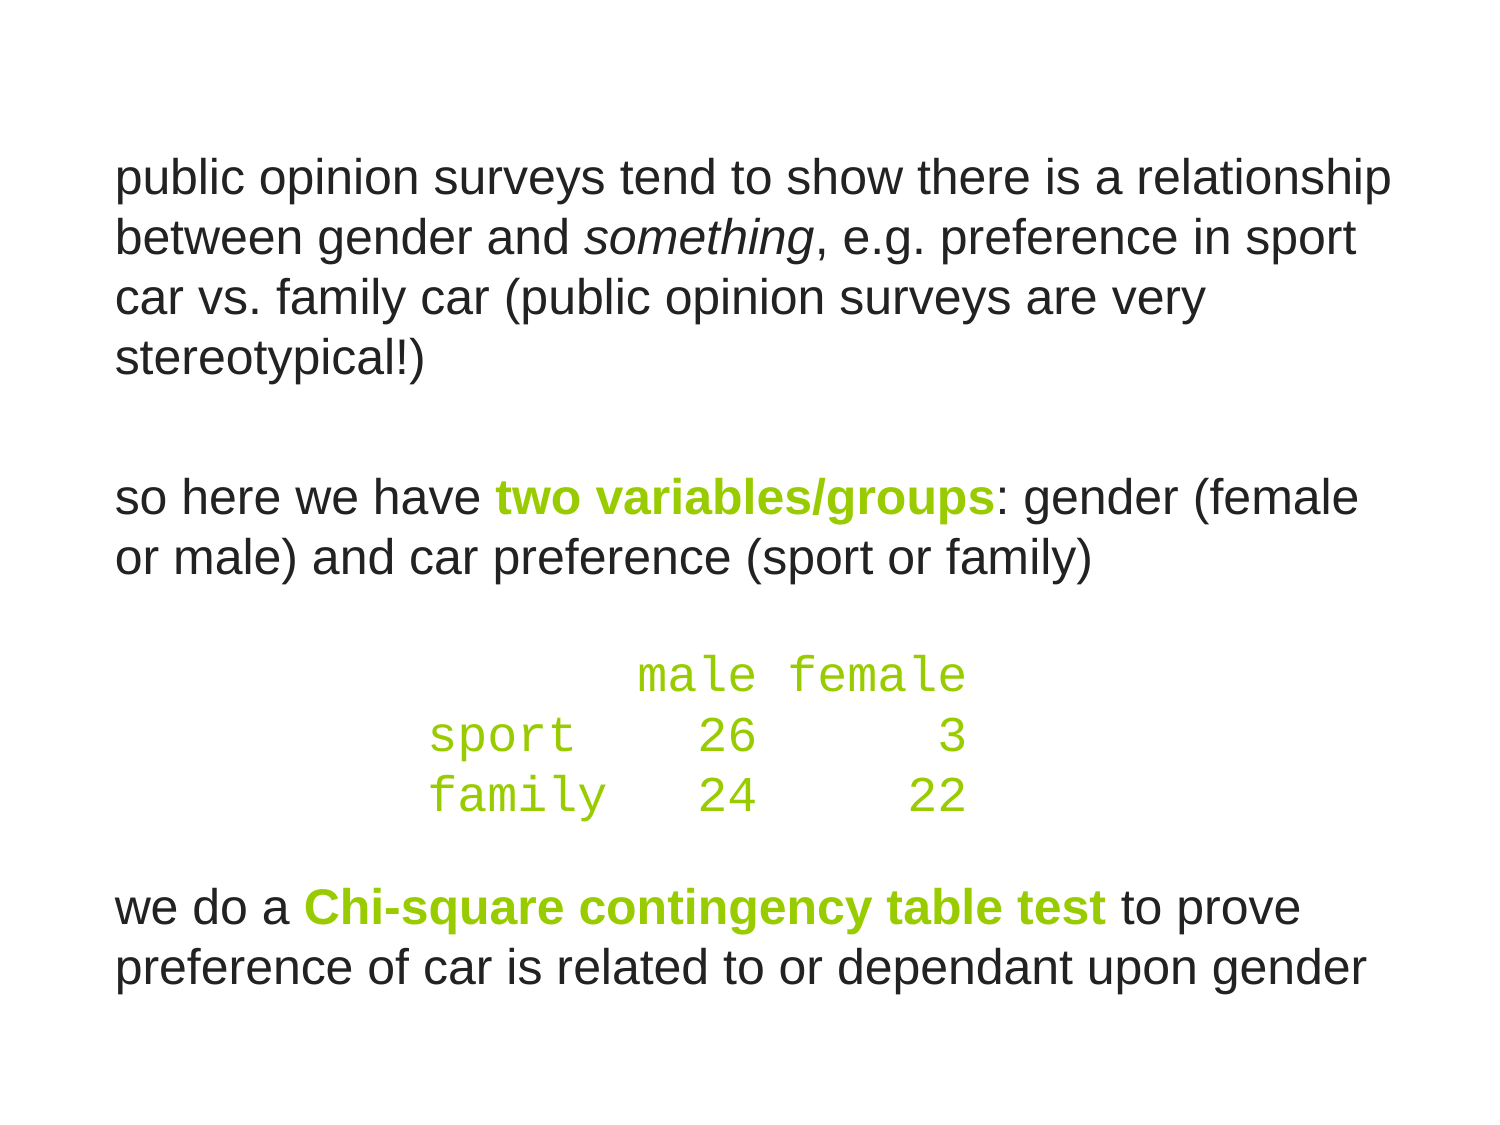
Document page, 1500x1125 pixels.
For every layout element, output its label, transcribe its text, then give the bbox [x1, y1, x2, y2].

text_box male female sport 26 3 family 24 22 [412, 633, 1138, 850]
text_box public opinion surveys tend to show there is a relationship between gender and something, e.g. preference in sport car vs. family car (public opinion surveys are very stereotypical!) so here we have two variables/groups: gender (female or male) and car preference (sport or family) we do a Chi-square contingency table test to prove preference of car is related to or dependant upon gender [99, 137, 1425, 817]
